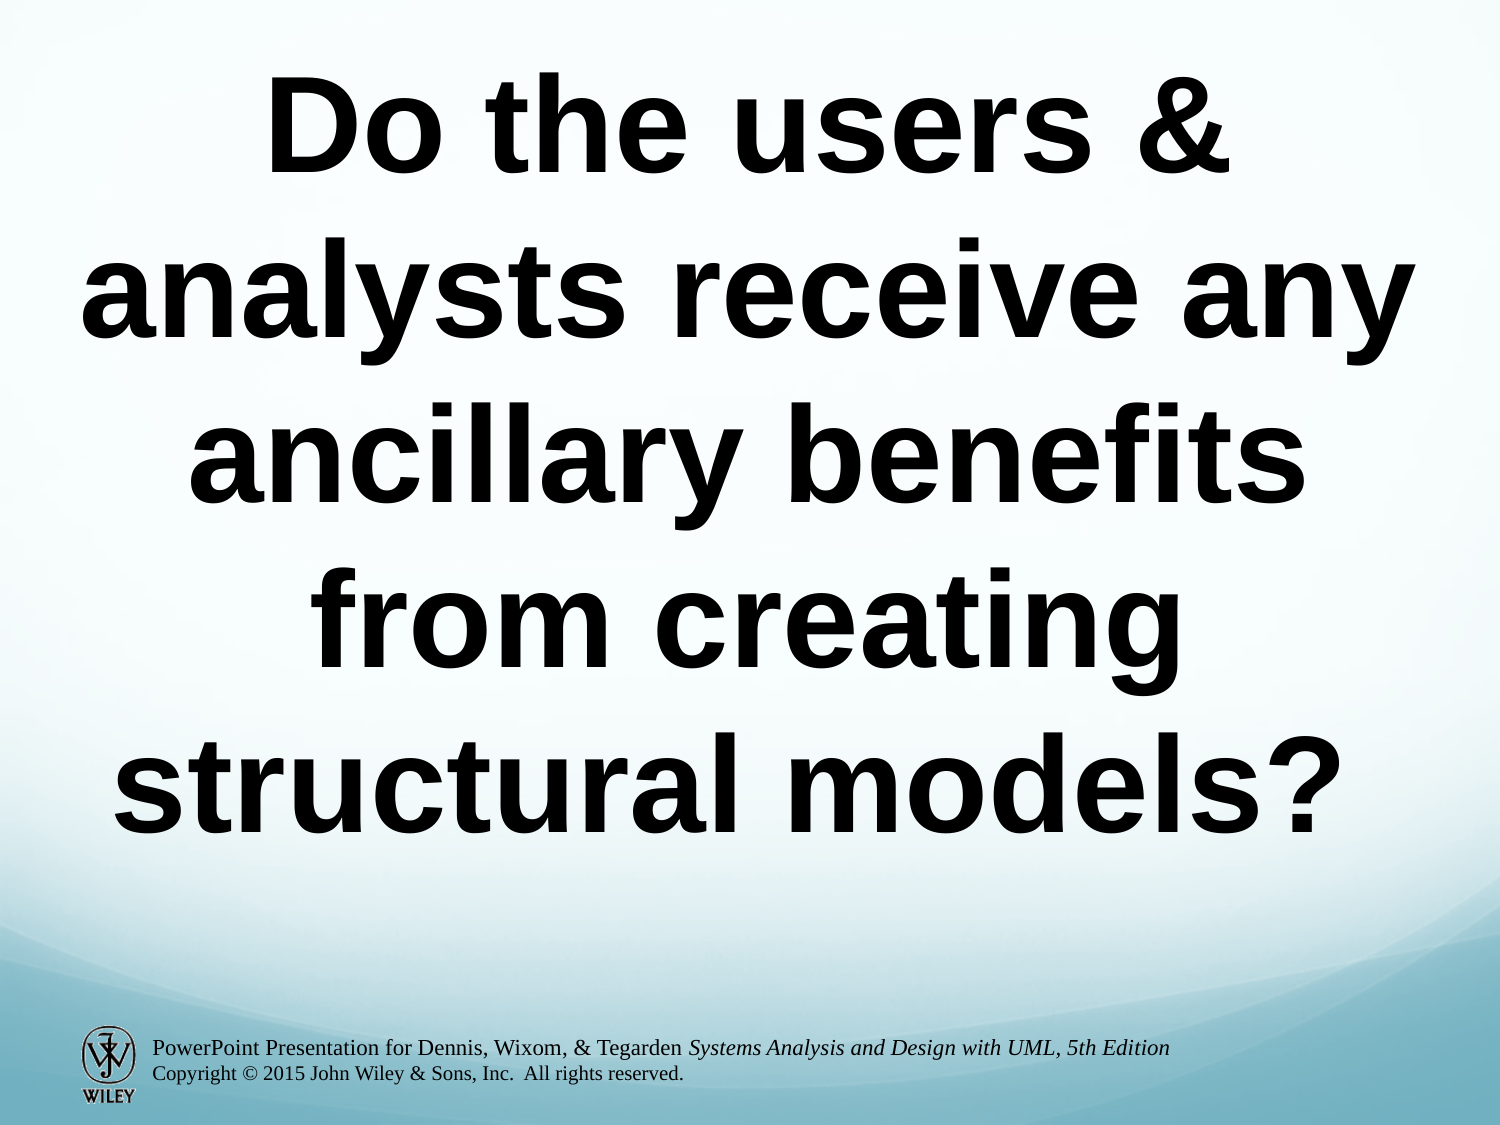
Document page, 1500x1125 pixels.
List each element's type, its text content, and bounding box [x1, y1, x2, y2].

picture [78, 1024, 138, 1105]
list Do the users & analysts receive any ancillary benefits from creating structural models? [29, 27, 1469, 1021]
